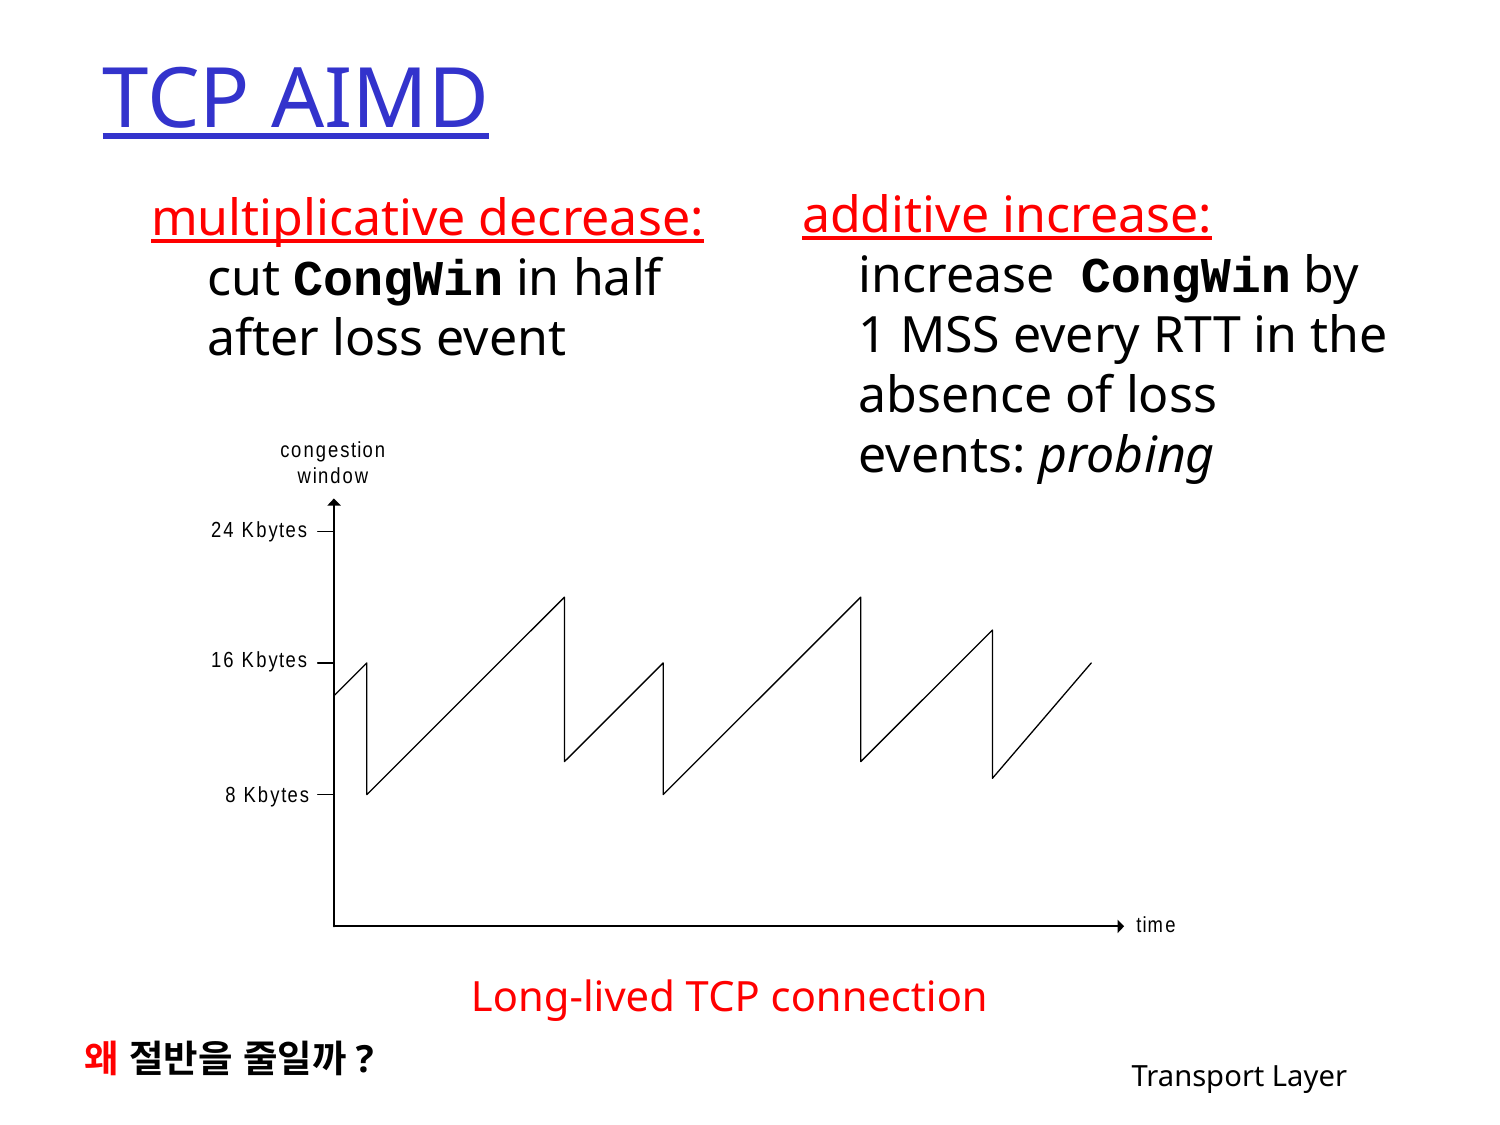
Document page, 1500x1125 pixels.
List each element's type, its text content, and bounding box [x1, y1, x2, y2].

list multiplicative decrease: cut CongWin in half after loss event [135, 178, 761, 416]
text_box Long-lived TCP connection [456, 962, 1003, 1028]
footer Transport Layer [887, 1050, 1363, 1125]
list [174, 437, 1300, 949]
title TCP AIMD [87, 0, 1363, 188]
text_box 왜 절반을 줄일까? [69, 1027, 389, 1088]
text_box additive increase: increase CongWin by 1 MSS every RTT in the absence of loss events: probing [787, 174, 1413, 413]
